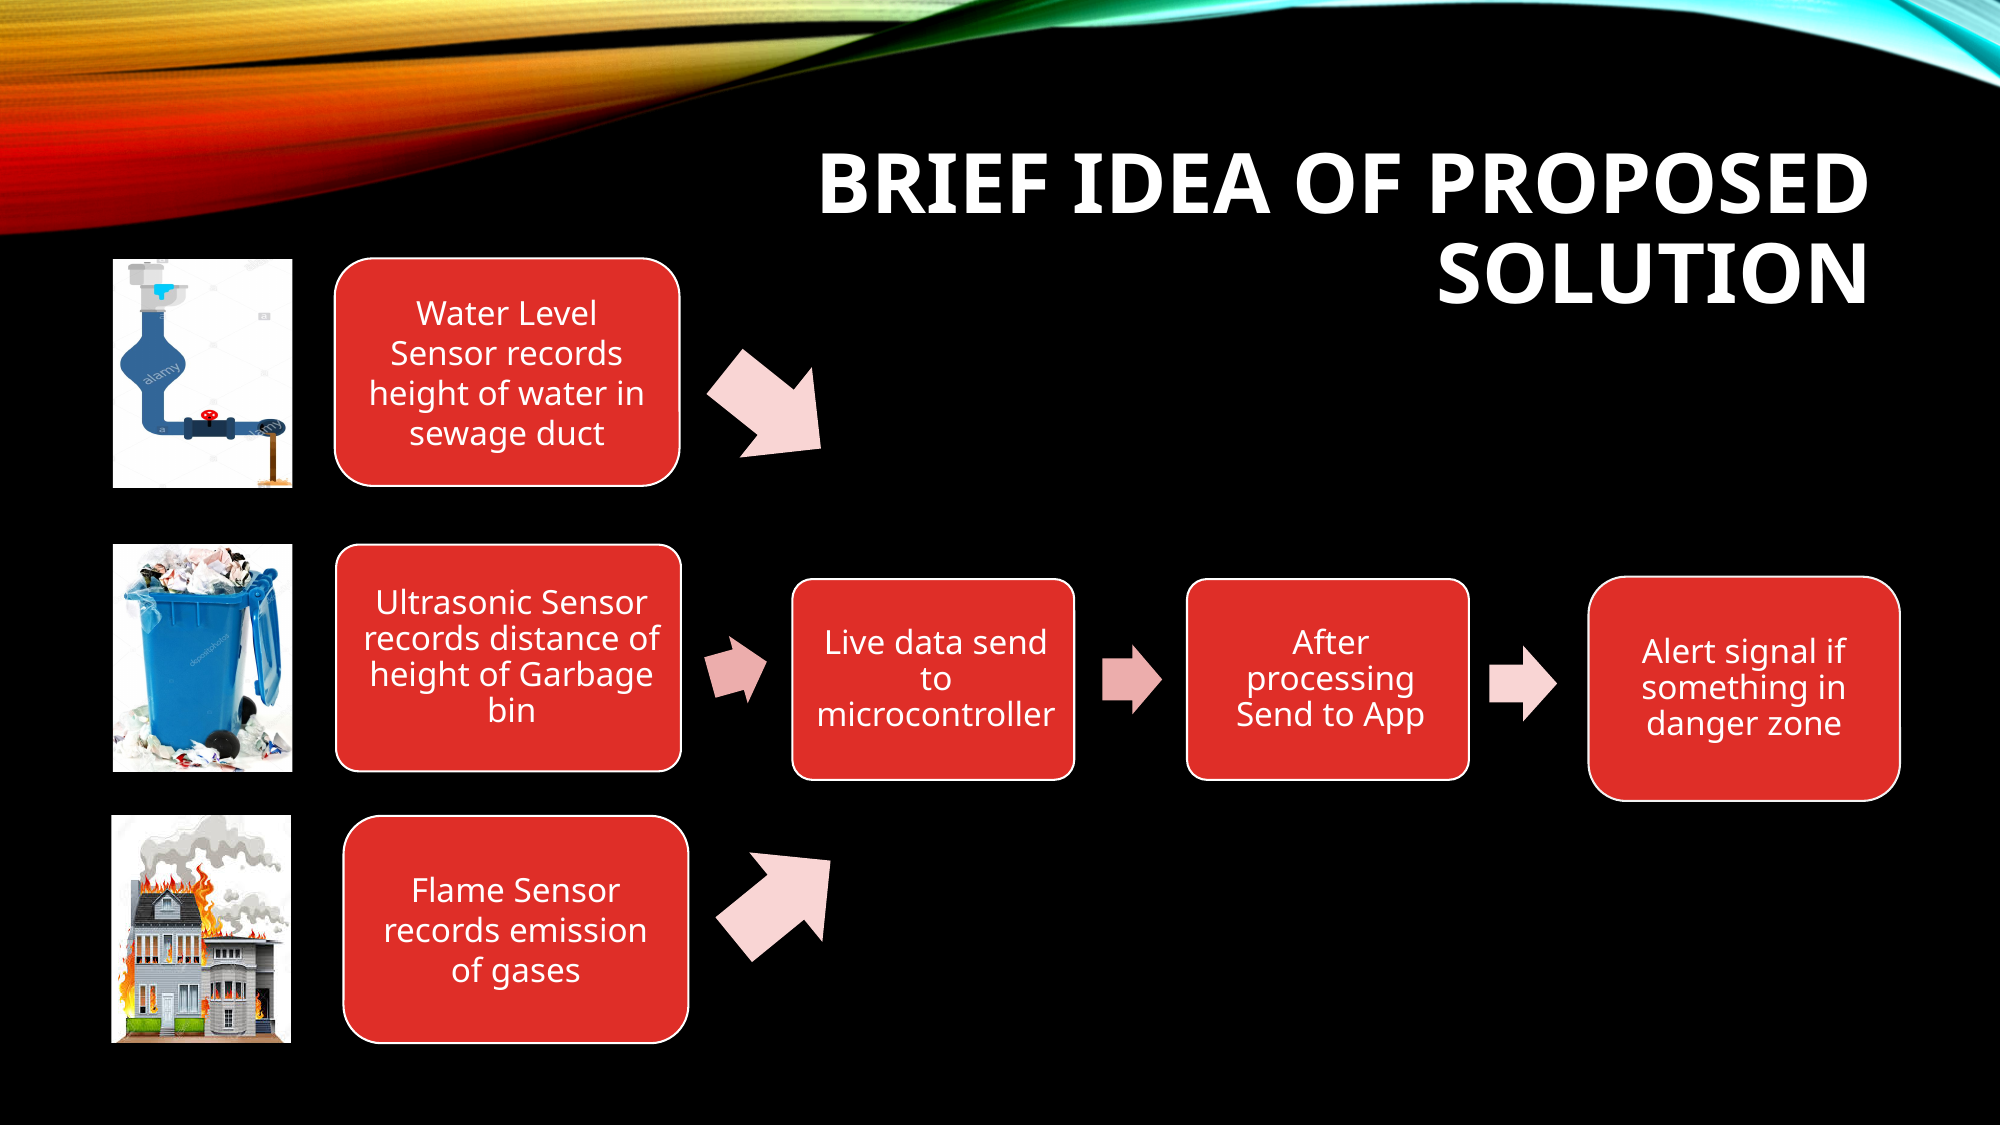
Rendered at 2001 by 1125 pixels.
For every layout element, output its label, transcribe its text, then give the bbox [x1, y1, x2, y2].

text_box [705, 348, 822, 459]
text_box [1488, 644, 1558, 723]
text_box [714, 891, 829, 963]
title BRIEF IDEA OF PROPOSED SOLUTION [474, 125, 1888, 338]
picture [0, 0, 2000, 237]
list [334, 468, 1470, 891]
text_box Flame Sensor records emission of gases [342, 891, 690, 1045]
picture [111, 815, 292, 1043]
text_box Water Level Sensor records height of water in sewage duct [333, 257, 681, 468]
picture [112, 544, 293, 772]
picture [112, 259, 293, 488]
text_box Alert signal if something in danger zone [1587, 575, 1902, 802]
